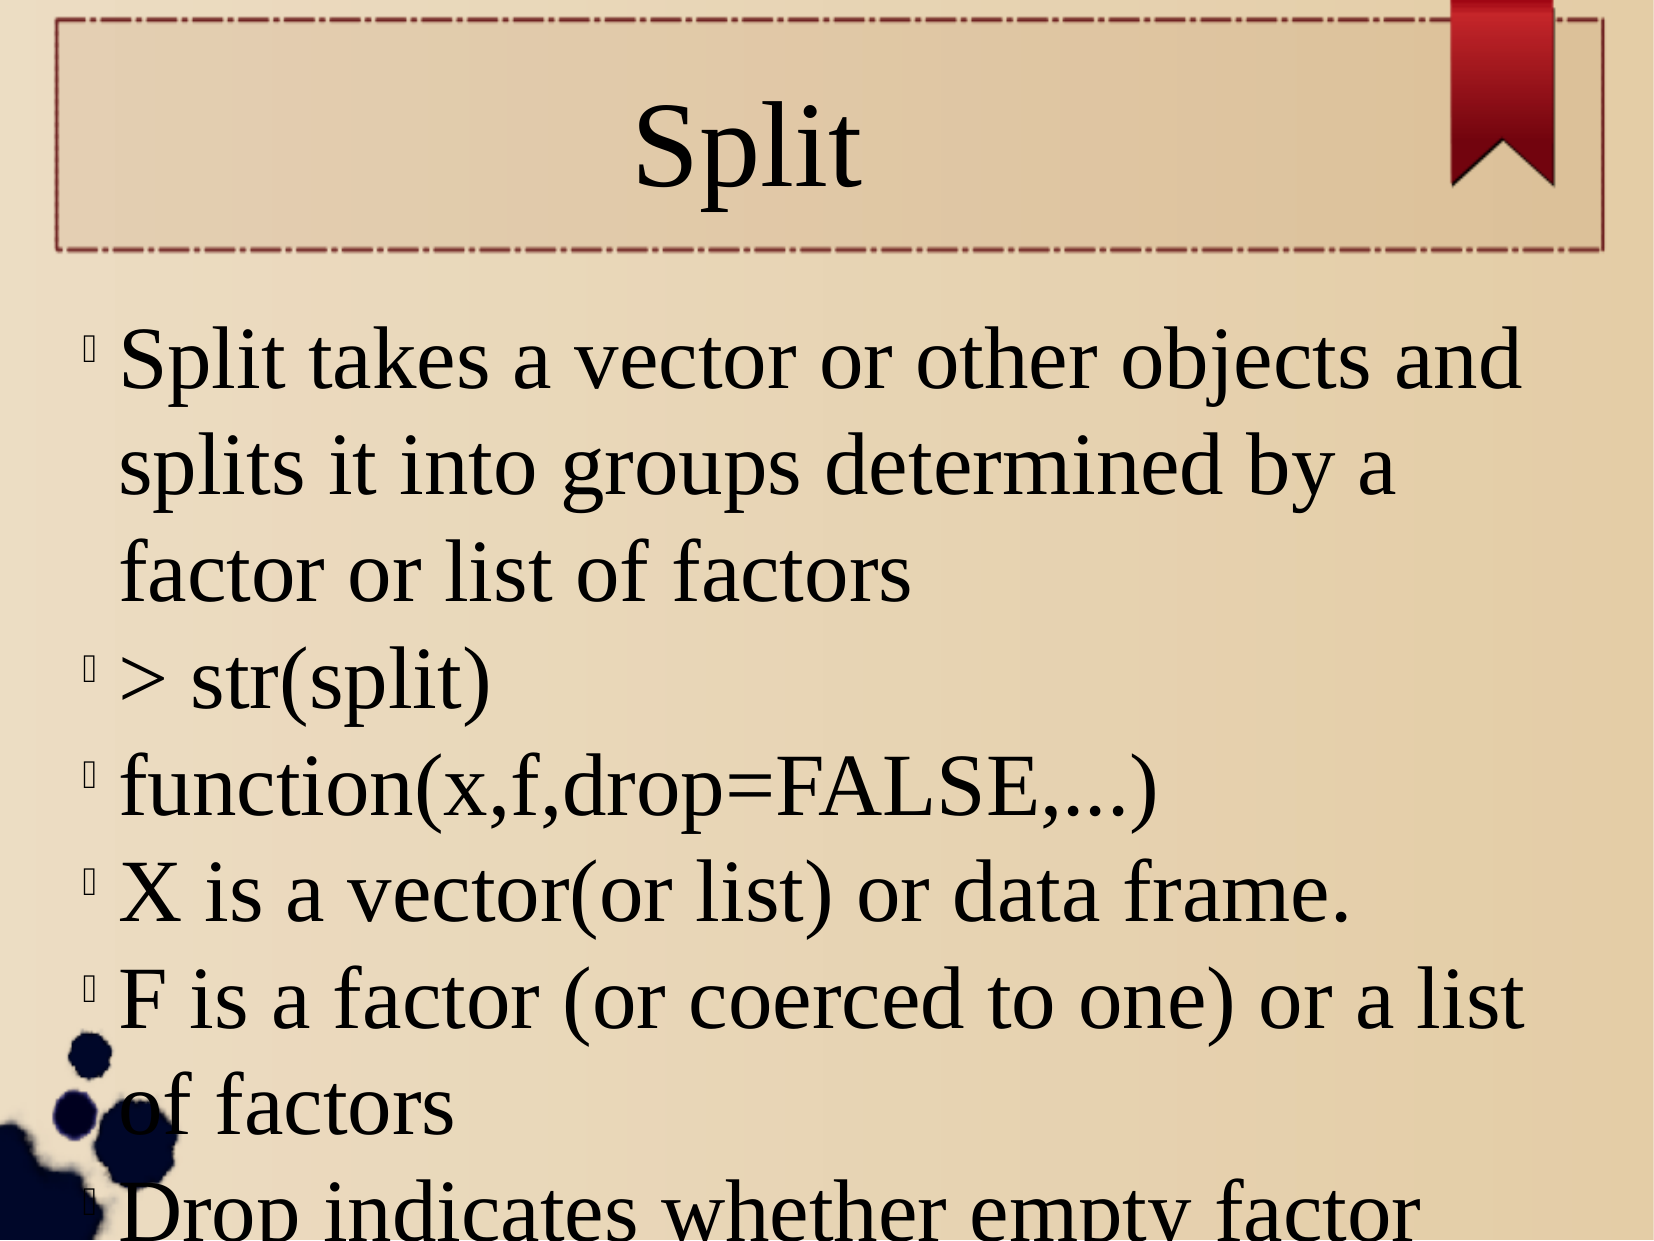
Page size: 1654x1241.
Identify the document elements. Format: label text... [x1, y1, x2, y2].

text_box Split takes a vector or other objects and splits it into groups determined by a factor or list of factors > str(split) function(x,f,drop=FALSE,...) X is a vector(or list) or data frame. F is a factor (or coerced to one) or a list of factors Drop indicates whether empty factor levels should be dropped. [82, 299, 1571, 1019]
text_box Split [82, 47, 1412, 229]
picture [0, 0, 1654, 1240]
